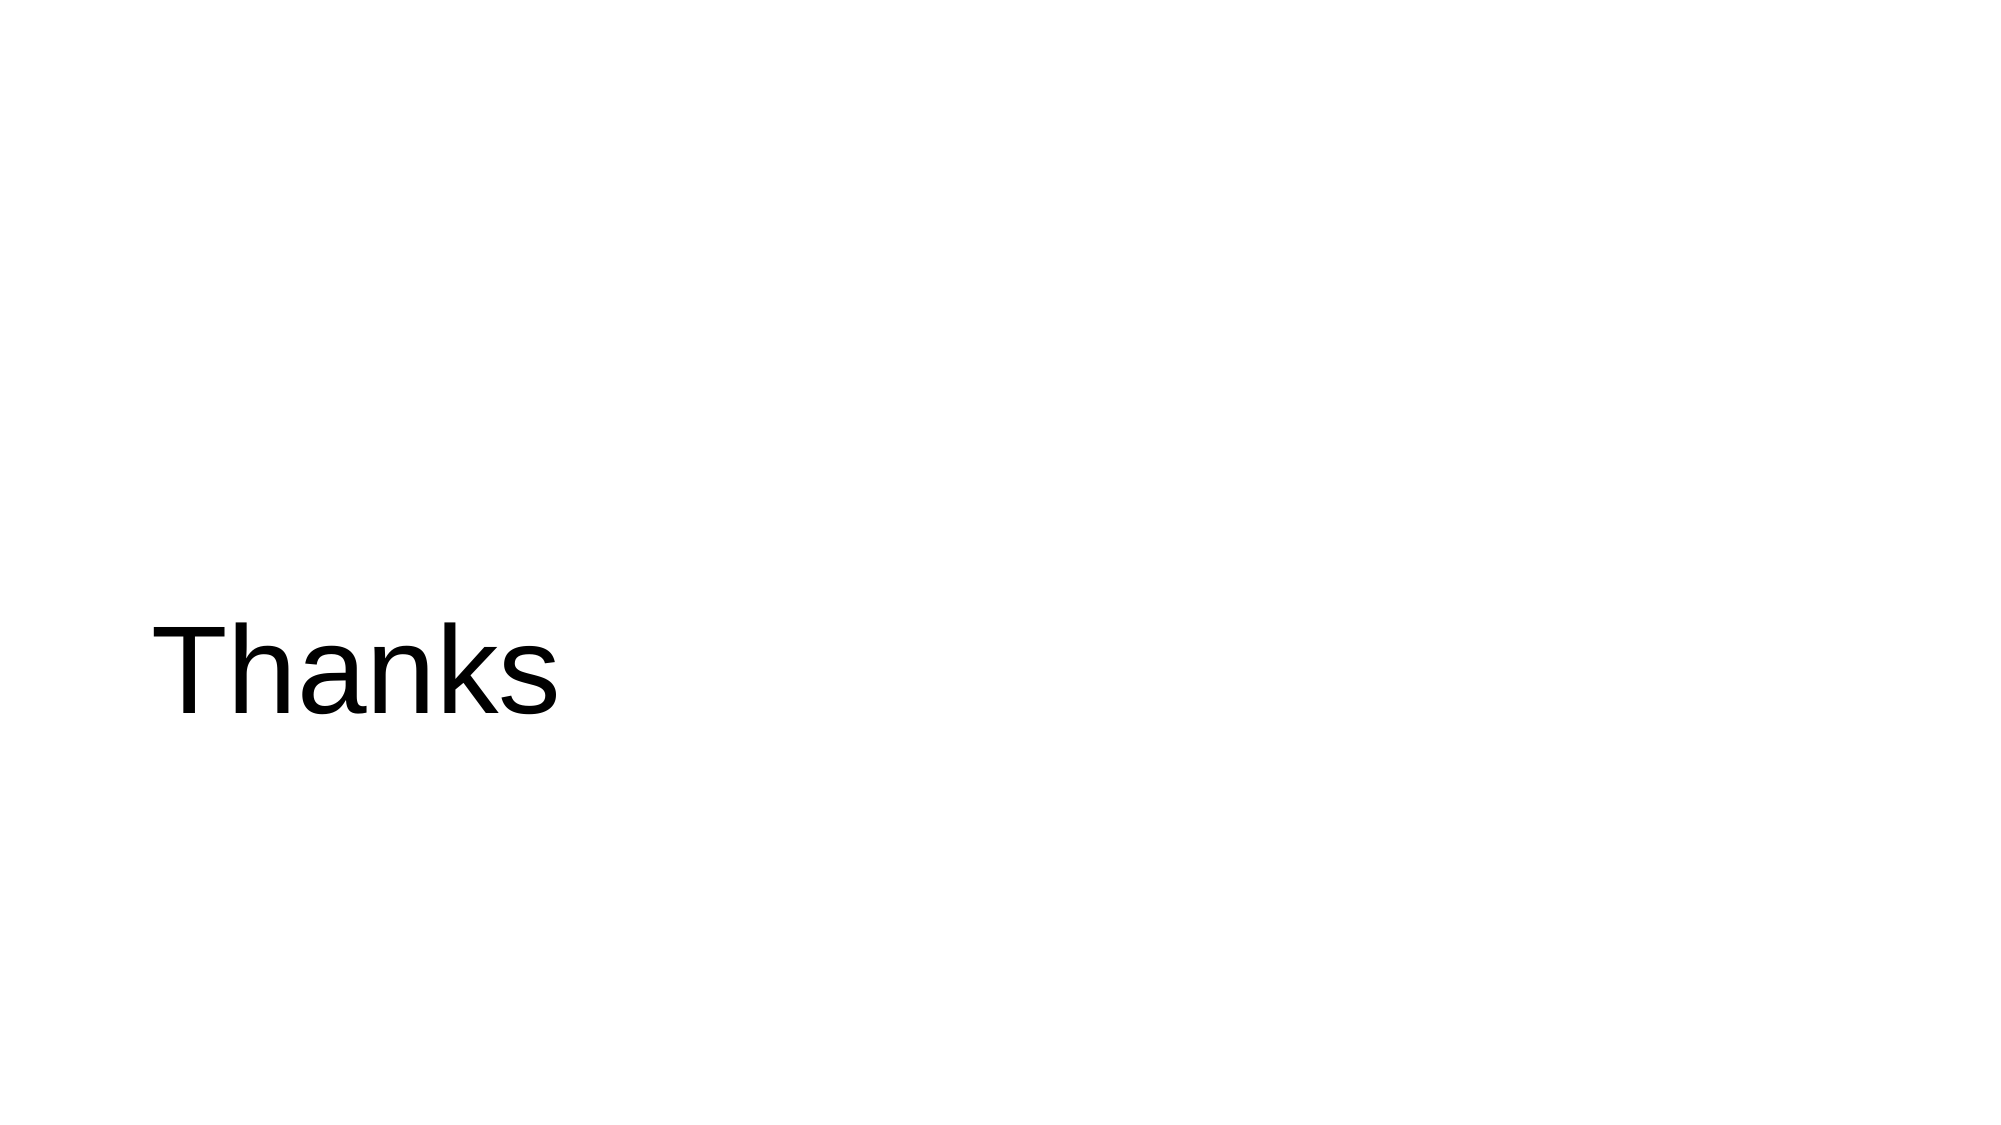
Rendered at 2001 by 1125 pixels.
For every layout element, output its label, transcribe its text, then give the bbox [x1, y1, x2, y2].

title Thanks [136, 280, 1862, 749]
